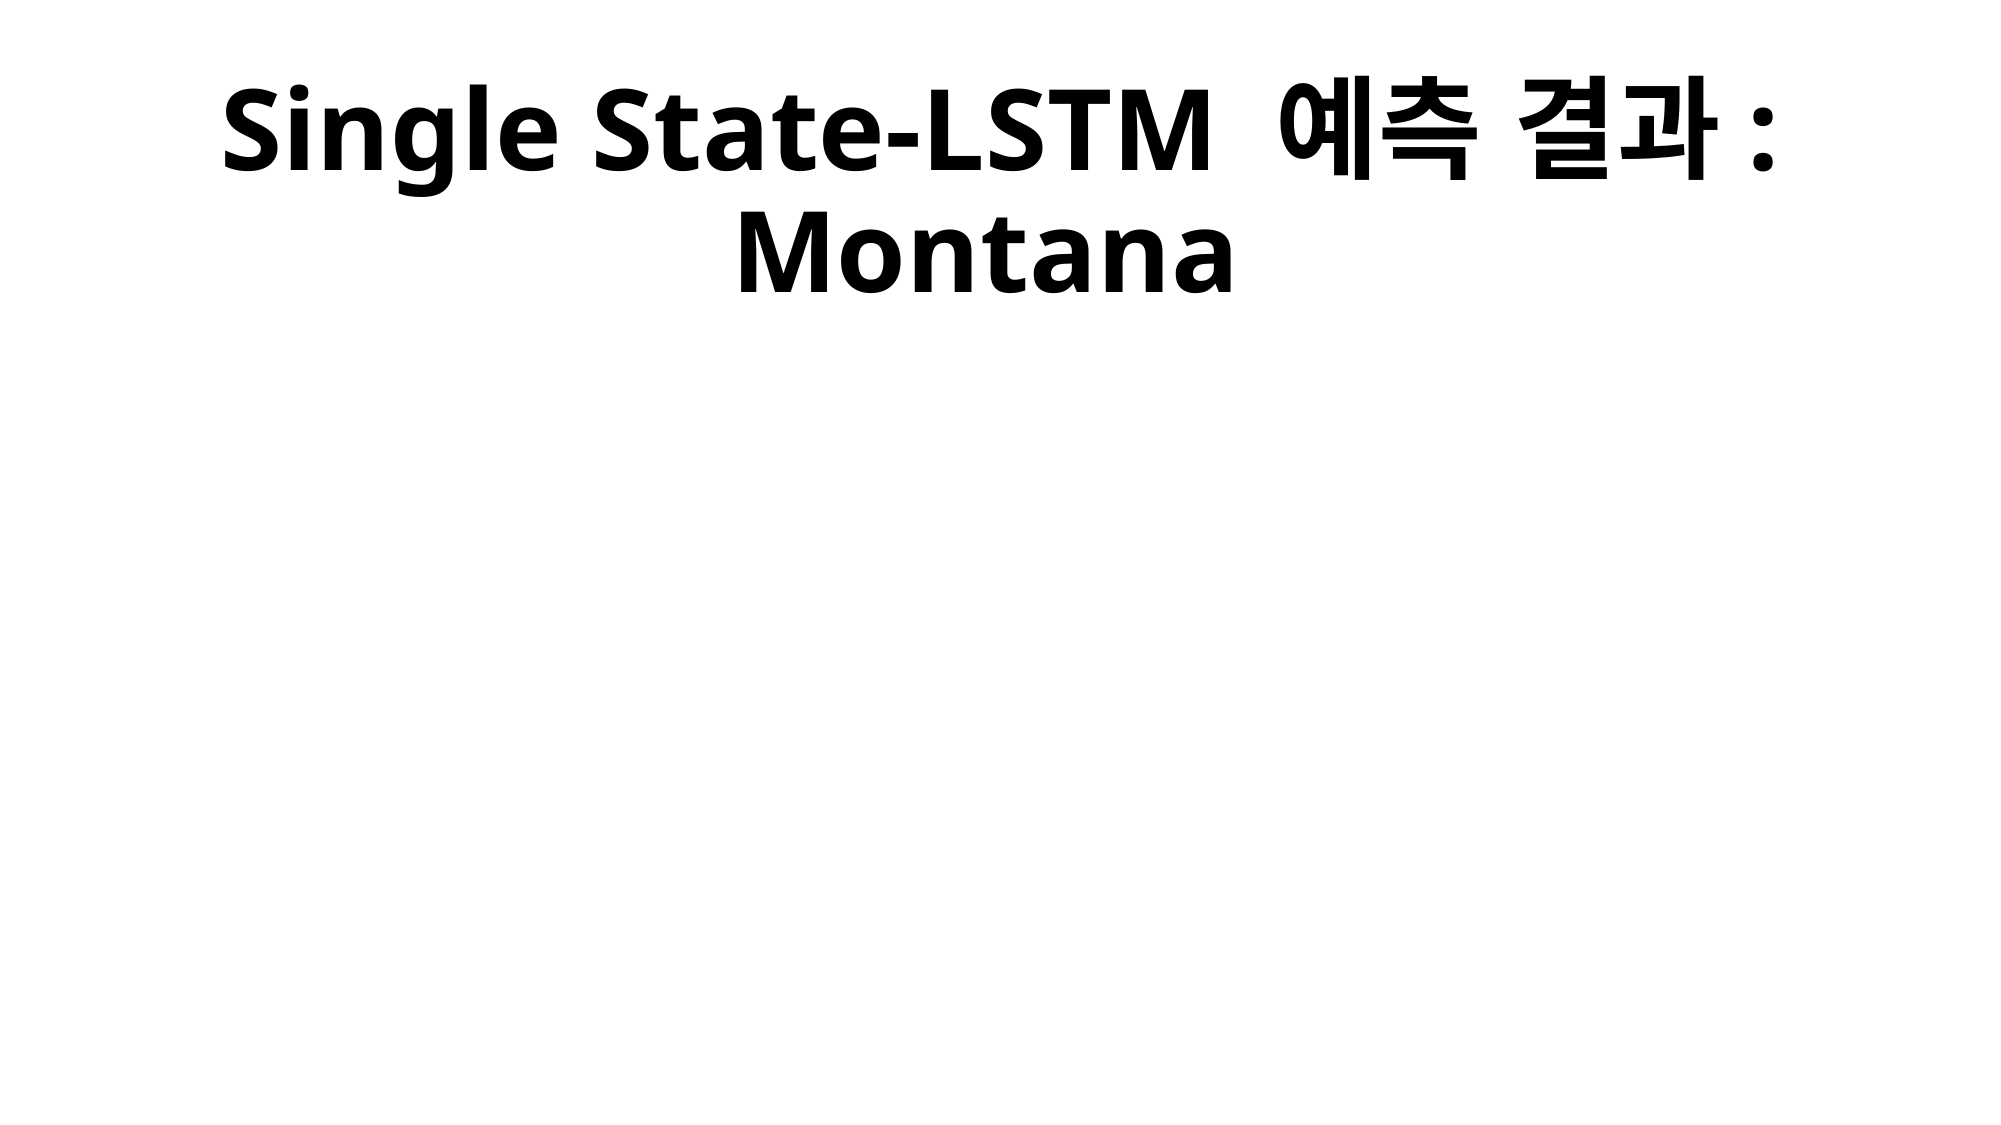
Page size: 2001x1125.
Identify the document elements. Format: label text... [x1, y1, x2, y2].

title Single State-LSTM 예측 결과: Montana [0, 0, 2000, 390]
